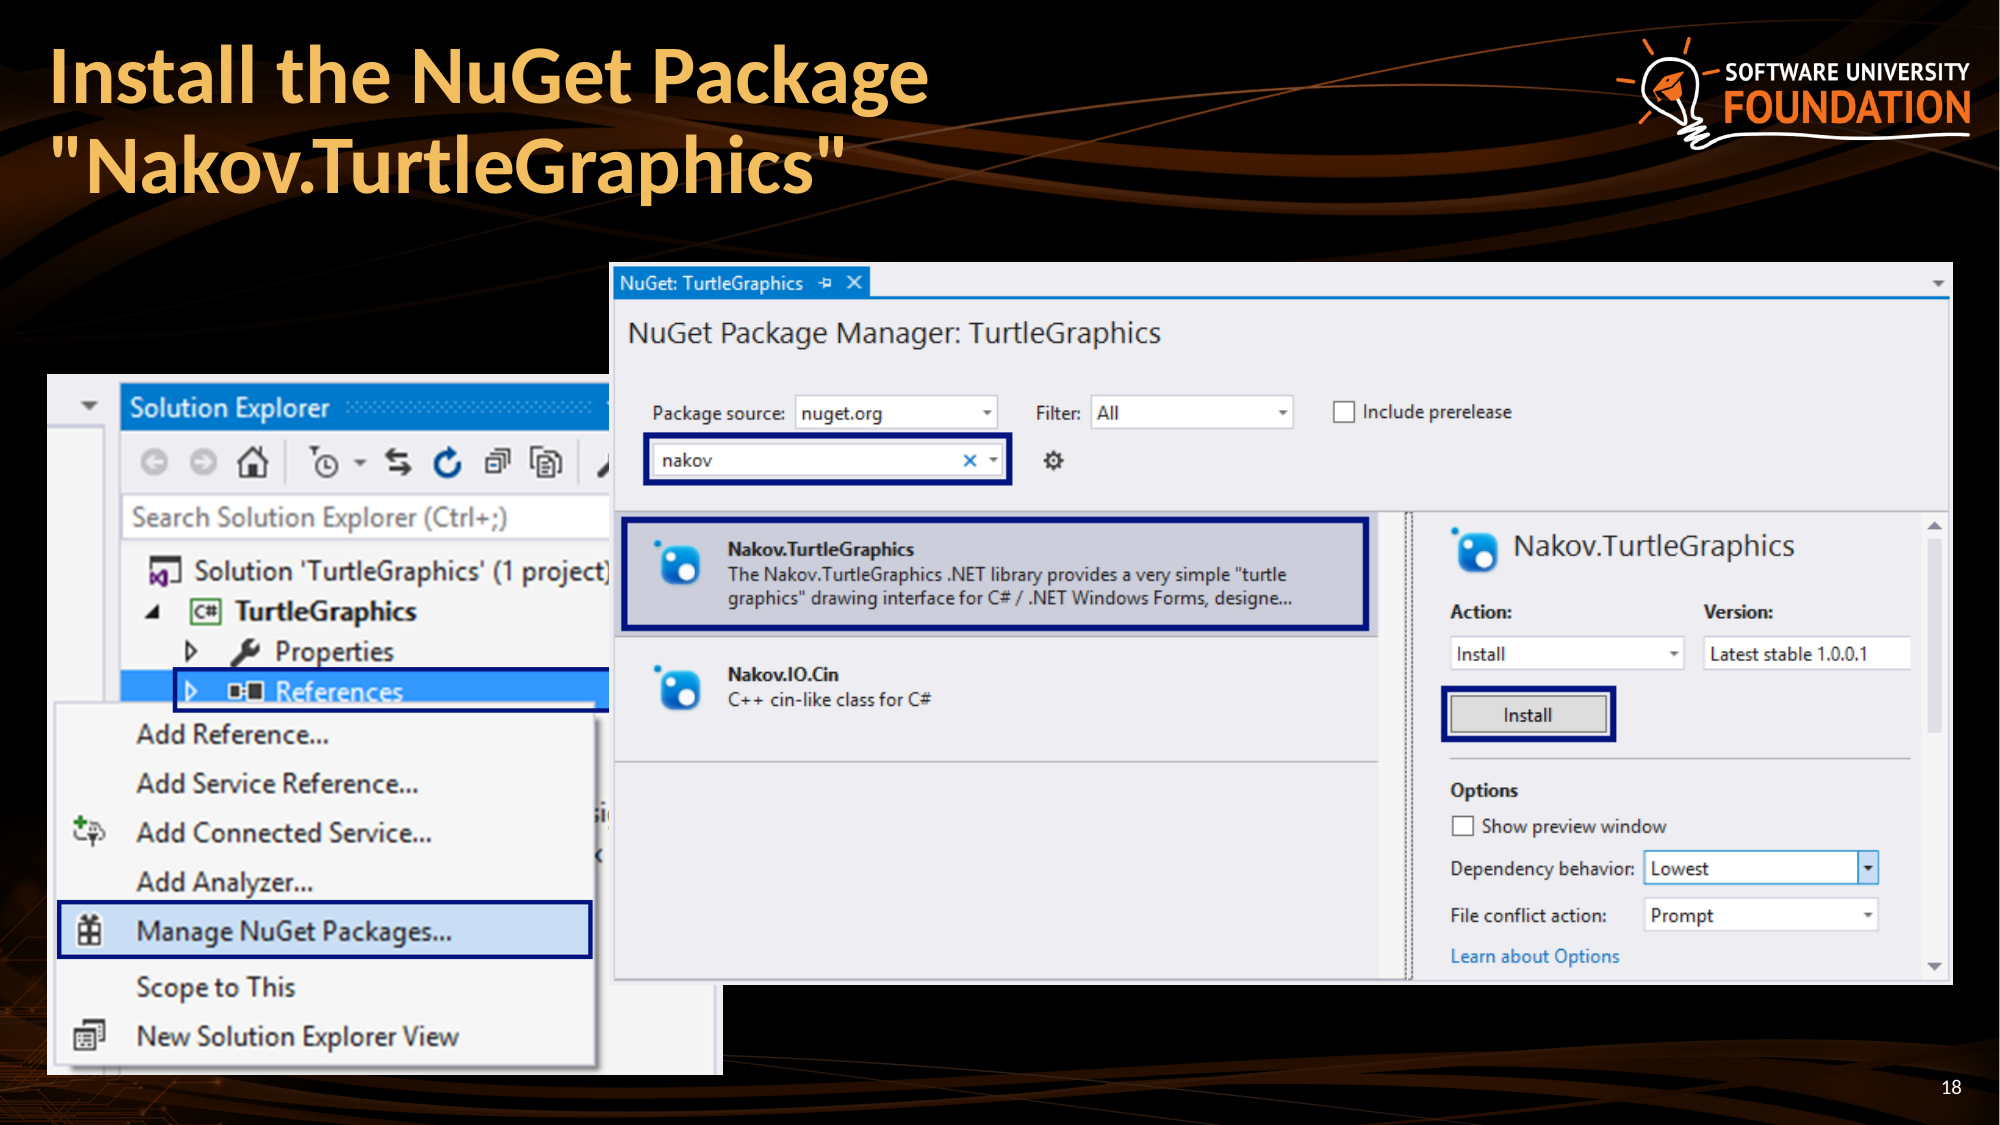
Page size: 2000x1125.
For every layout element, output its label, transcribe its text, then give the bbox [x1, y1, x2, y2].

title Install the NuGet Package "Nakov.TurtleGraphics" [30, 6, 1602, 238]
picture [0, 0, 2000, 1125]
slide_number 18 [1897, 1070, 1968, 1103]
